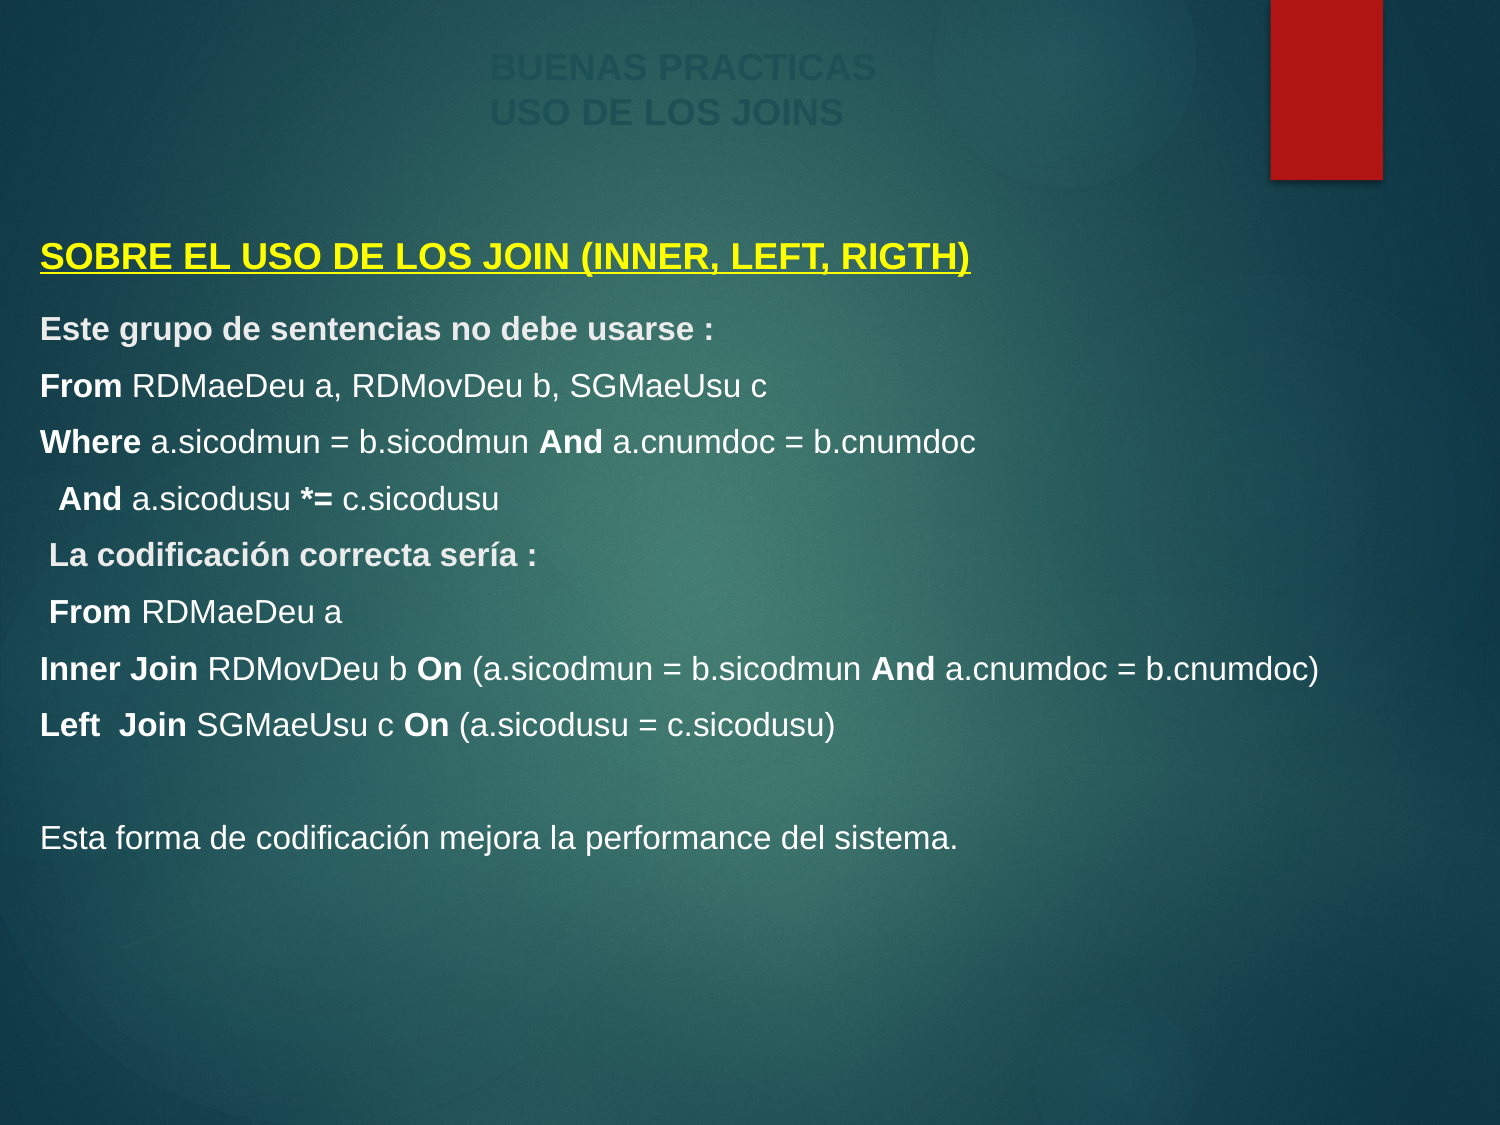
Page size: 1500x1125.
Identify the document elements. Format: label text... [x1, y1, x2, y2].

text_box BUENAS PRACTICAS USO DE LOS JOINS [474, 24, 1475, 150]
text_box Este grupo de sentencias no debe usarse : From RDMaeDeu a, RDMovDeu b, SGMaeUsu c Where a.sicodmun = b.sicodmun And a.cnumdoc = b.cnumdoc And a.sicodusu *= c.sicodusu La codificación correcta sería : From RDMaeDeu a Inner Join RDMovDeu b On (a.sicodmun = b.sicodmun And a.cnumdoc = b.cnumdoc) Left Join SGMaeUsu c On (a.sicodusu = c.sicodusu) Esta forma de codificación mejora la performance del sistema. [24, 299, 1475, 864]
text_box SOBRE EL USO DE LOS JOIN (INNER, LEFT, RIGTH) [24, 224, 1475, 285]
